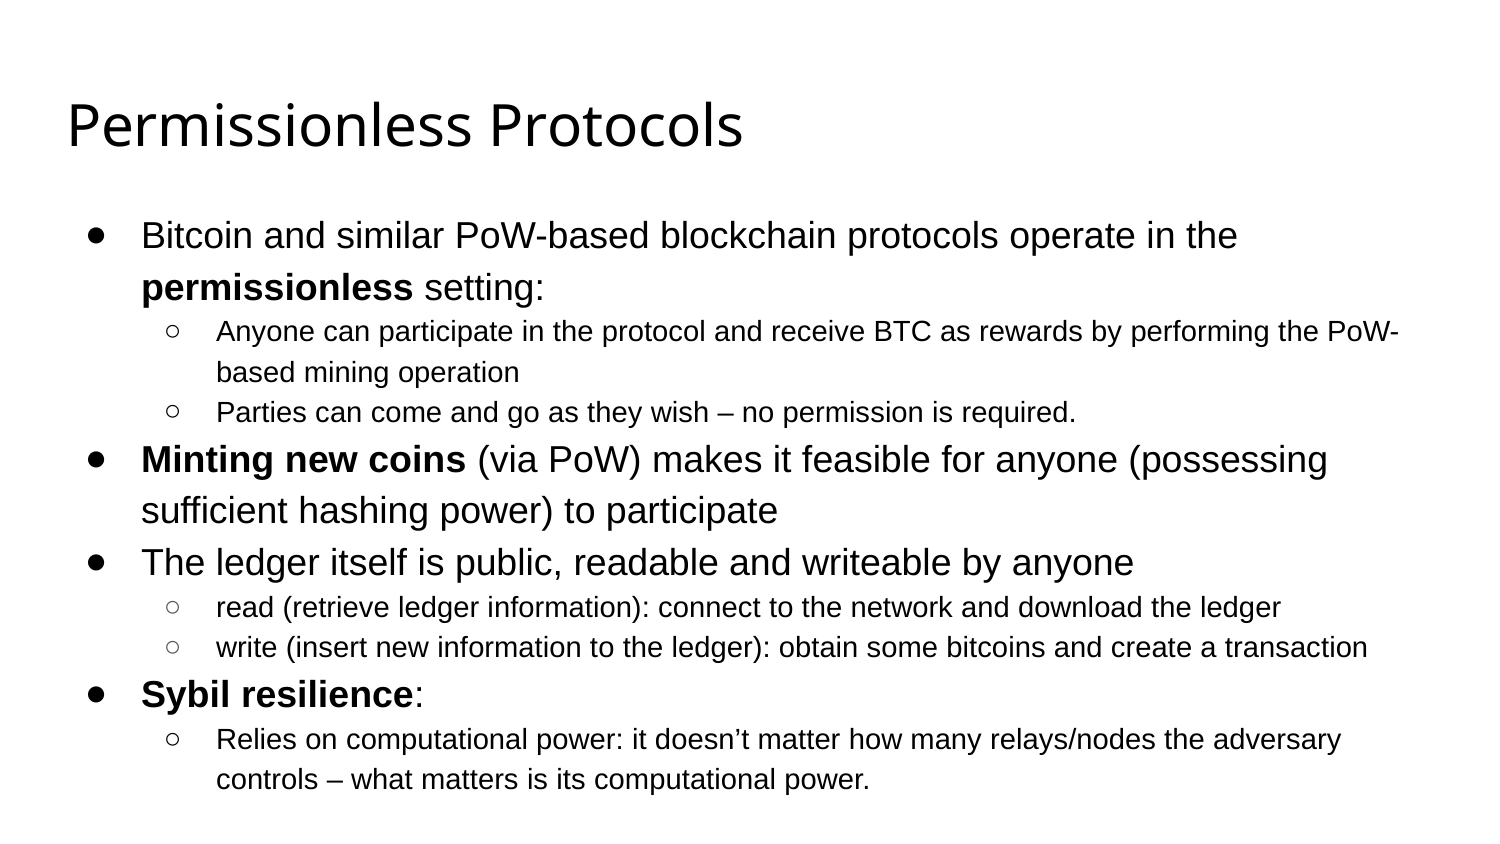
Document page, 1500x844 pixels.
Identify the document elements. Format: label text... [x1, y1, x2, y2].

list Bitcoin and similar PoW-based blockchain protocols operate in the permissionless setting: Anyone can participate in the protocol and receive BTC as rewards by performing the PoW-based mining operation Parties can come and go as they wish – no permission is required. Minting new coins (via PoW) makes it feasible for anyone (possessing sufficient hashing power) to participate The ledger itself is public, readable and writeable by anyone read (retrieve ledger information): connect to the network and download the ledger write (insert new information to the ledger): obtain some bitcoins and create a transaction Sybil resilience: Relies on computational power: it doesn’t matter how many relays/nodes the adversary controls – what matters is its computational power. [51, 189, 1449, 750]
title Permissionless Protocols [51, 72, 1449, 167]
